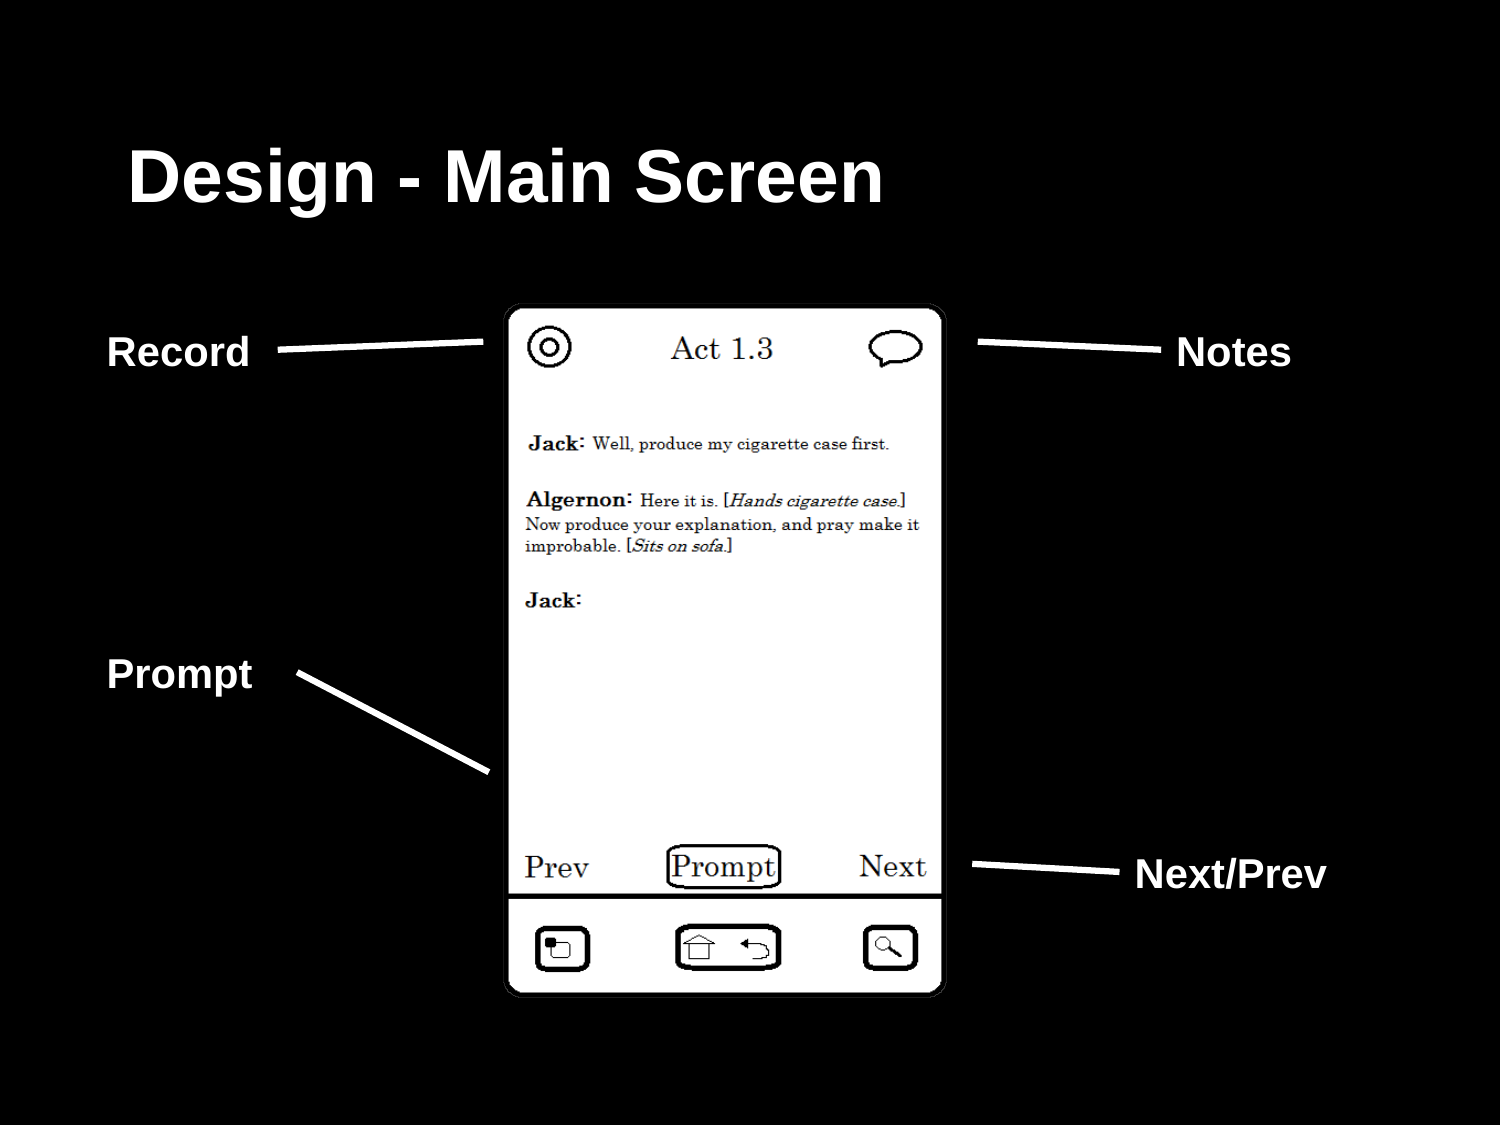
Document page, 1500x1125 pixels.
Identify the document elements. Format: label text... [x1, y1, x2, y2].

text_box Notes [1161, 309, 1320, 390]
text_box Record [91, 309, 278, 390]
text_box Prompt [91, 631, 292, 712]
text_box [296, 671, 490, 773]
text_box Next/Prev [1119, 831, 1353, 912]
title Design - Main Screen [75, 14, 1425, 233]
text_box [173, 188, 1425, 1125]
